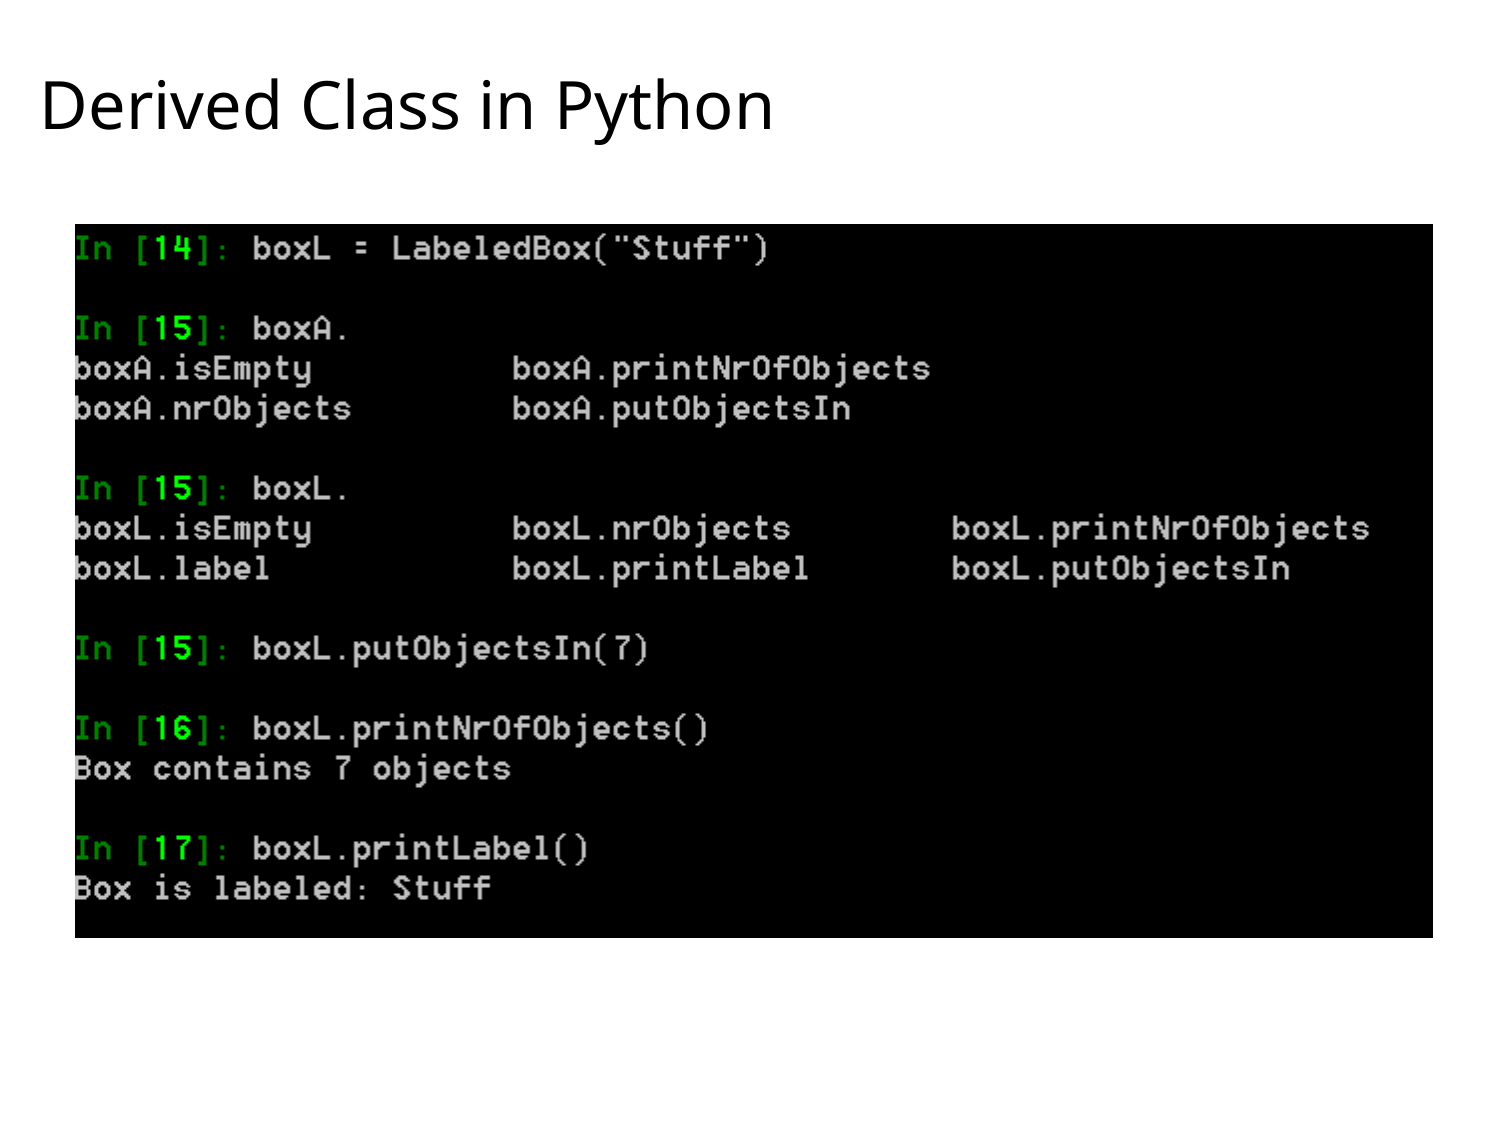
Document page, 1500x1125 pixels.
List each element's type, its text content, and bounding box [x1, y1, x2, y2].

picture [74, 224, 1433, 938]
title Derived Class in Python [24, 18, 1451, 188]
